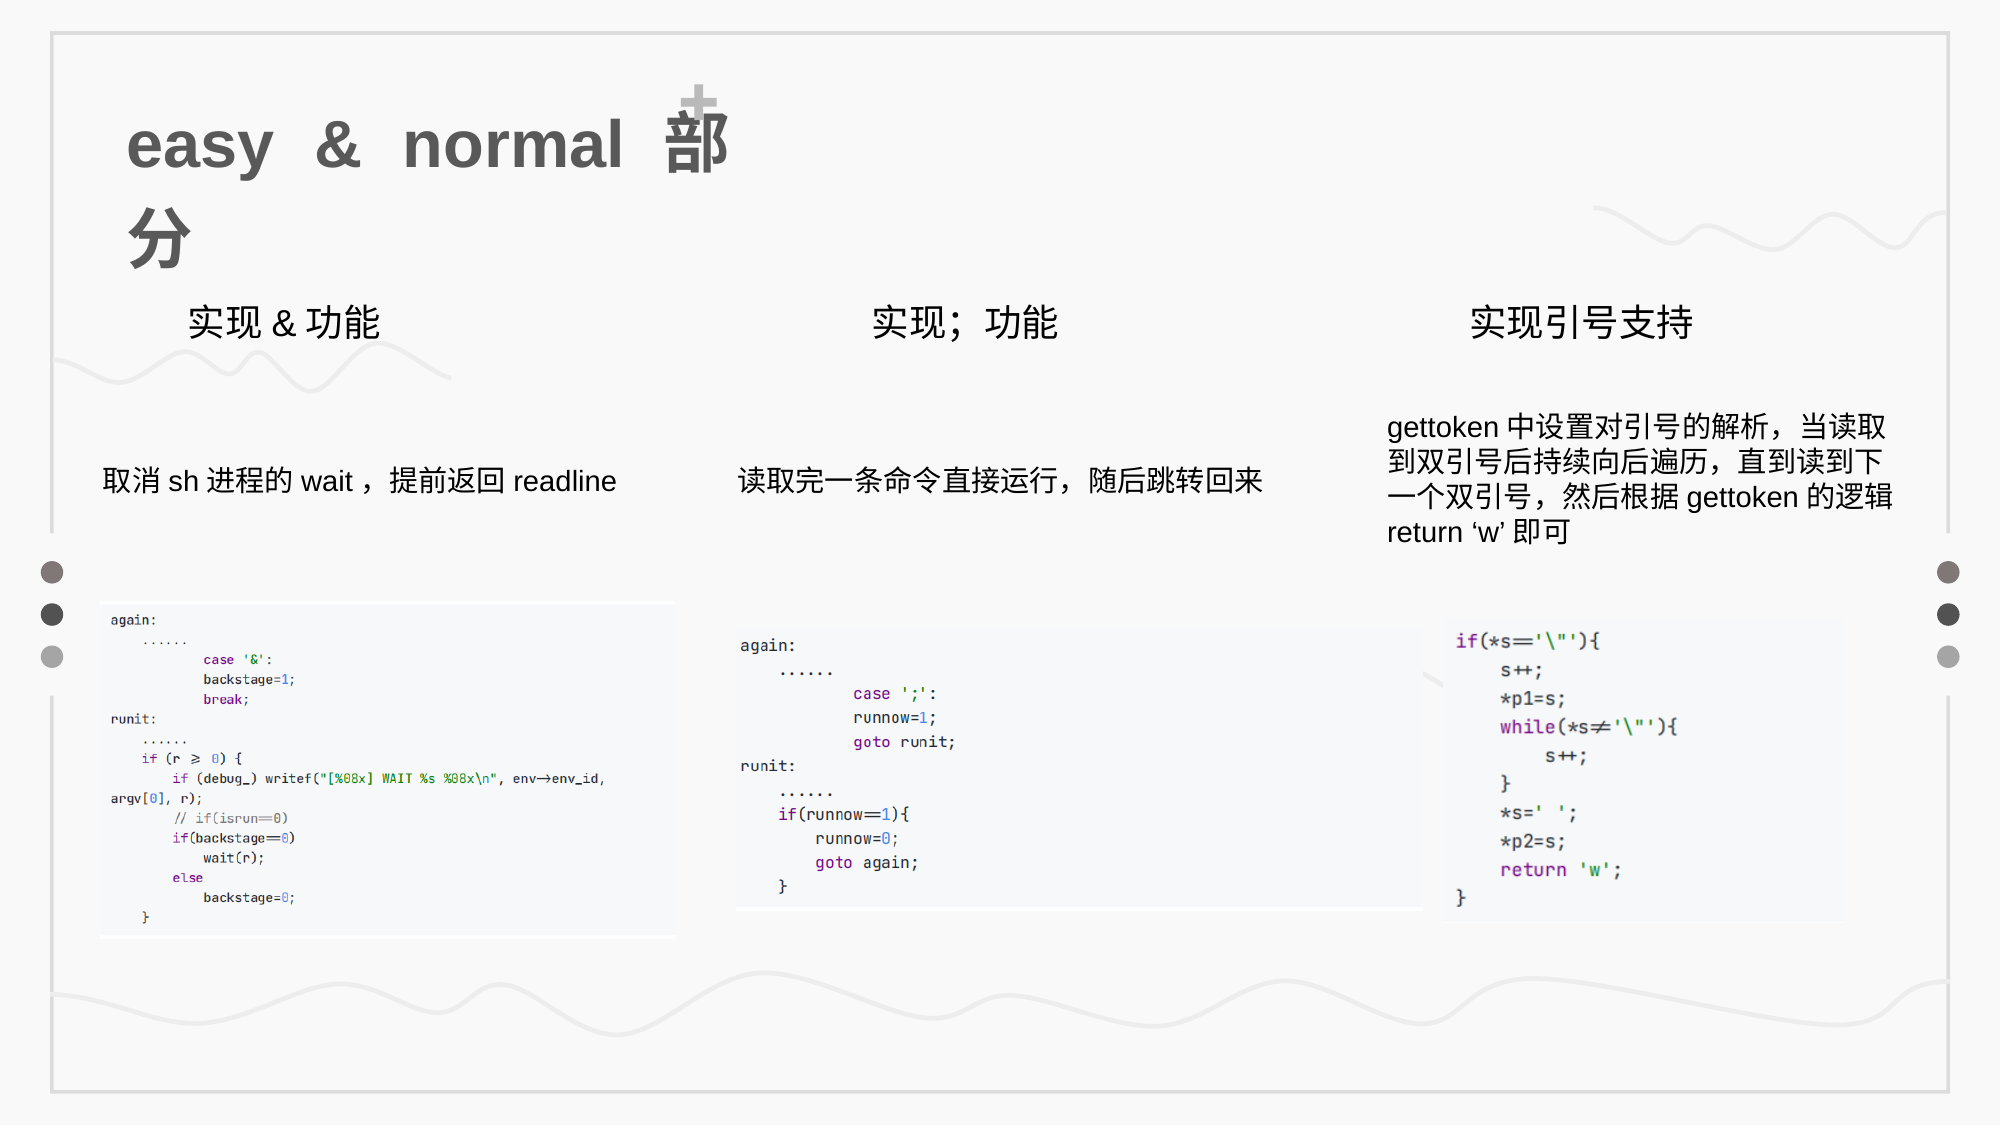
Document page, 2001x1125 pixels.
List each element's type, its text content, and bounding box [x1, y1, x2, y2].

text_box 实现引号支持 [1454, 291, 1710, 352]
picture [100, 601, 675, 939]
text_box 实现&功能 [172, 291, 396, 352]
text_box 实现；功能 [857, 291, 1075, 352]
text_box 取消sh进程的wait，提前返回readline [88, 454, 633, 505]
picture [736, 629, 1424, 911]
text_box gettoken中设置对引号的解析，当读取到双引号后持续向后遍历，直到读到下一个双引号，然后根据gettoken的逻辑return ‘w’即可 [1372, 401, 1915, 556]
picture [1443, 618, 1844, 923]
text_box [111, 77, 745, 190]
text_box 读取完一条命令直接运行，随后跳转回来 [722, 454, 1279, 505]
